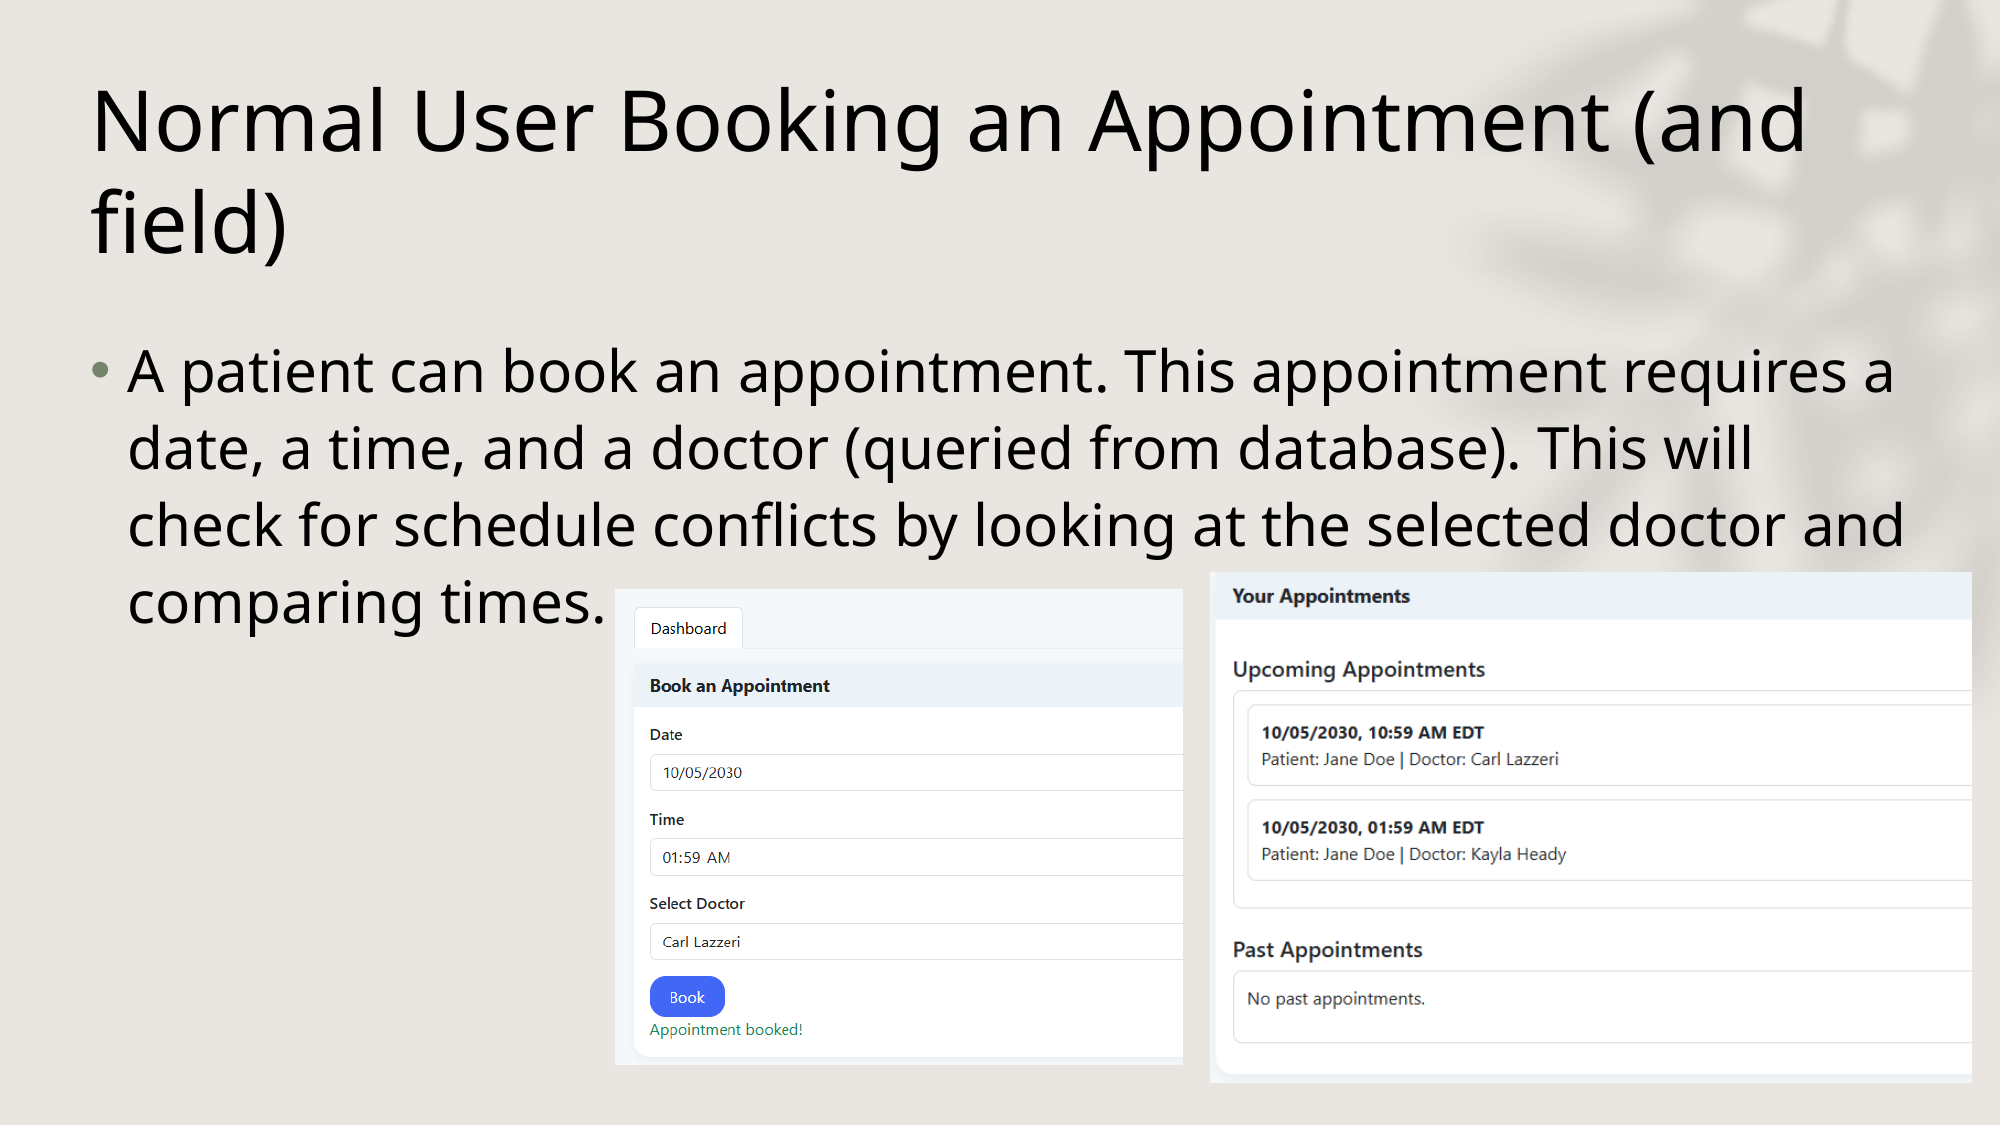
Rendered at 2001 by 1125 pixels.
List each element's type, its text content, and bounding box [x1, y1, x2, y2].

picture [615, 589, 1183, 1065]
picture [1210, 572, 1972, 1083]
list A patient can book an appointment. This appointment requires a date, a time, and a doctor (queried from database). This will check for schedule conflicts by looking at the selected doctor and comparing times. [75, 319, 1925, 1009]
title Normal User Booking an Appointment (and field) [75, 60, 1863, 278]
